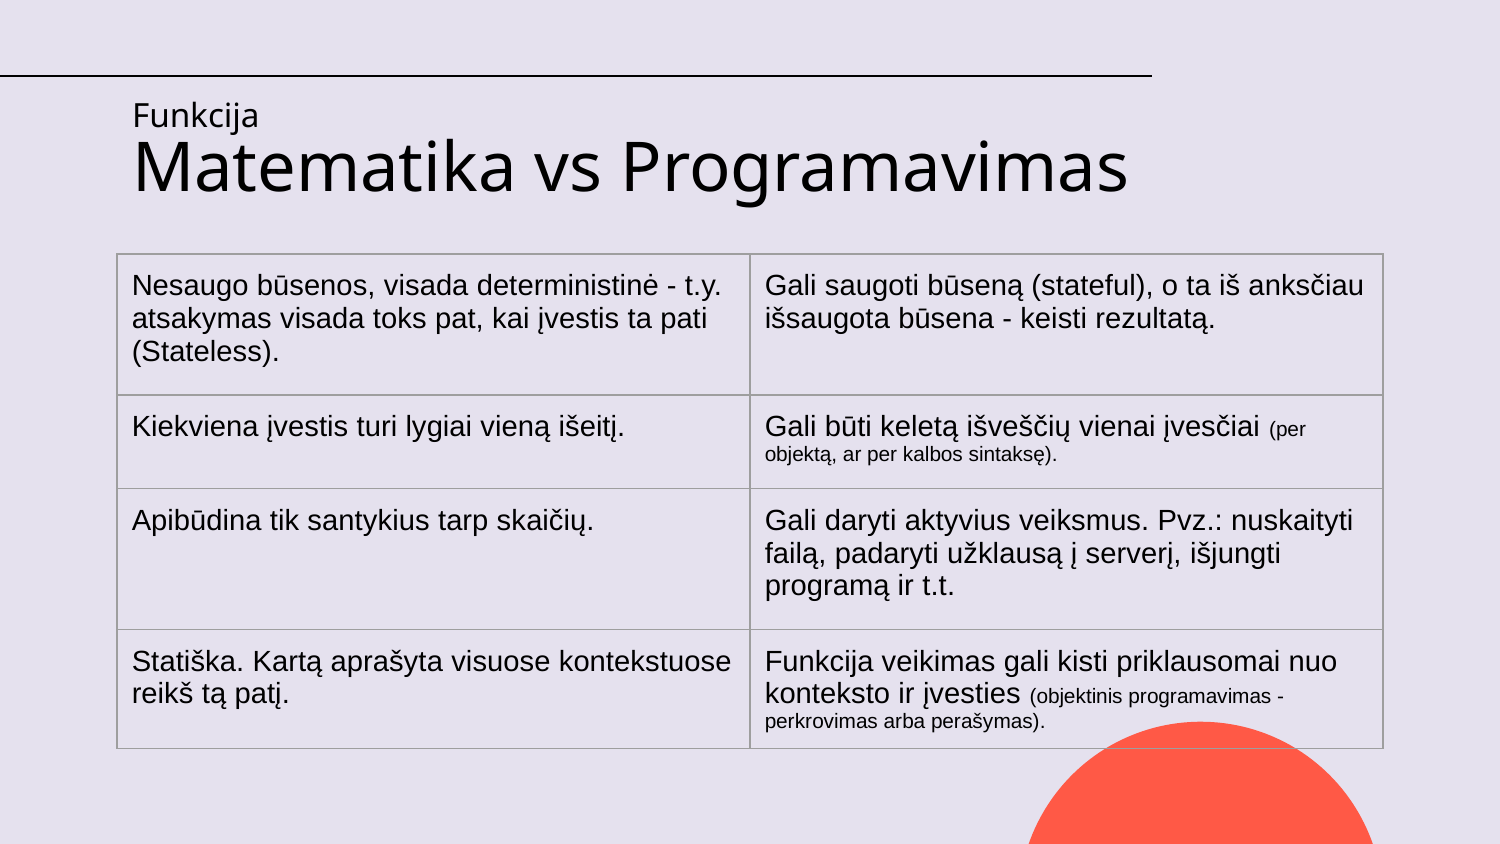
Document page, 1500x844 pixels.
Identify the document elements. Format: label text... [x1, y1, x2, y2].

title Funkcija [116, 78, 1383, 134]
table_cell Apibūdina tik santykius tarp skaičių. [118, 489, 749, 629]
table_cell Statiška. Kartą aprašyta visuose kontekstuose reikš tą patį. [118, 630, 749, 748]
table_cell Gali daryti aktyvius veiksmus. Pvz.: nuskaityti failą, padaryti užklausą į serverį, išjungti programą ir t.t. [751, 489, 1382, 629]
table_header Nesaugo būsenos, visada deterministinė - t.y. atsakymas visada toks pat, kai įvestis ta pati (Stateless). [118, 255, 749, 394]
table_cell Funkcija veikimas gali kisti priklausomai nuo konteksto ir įvesties (objektinis programavimas - perkrovimas arba perašymas). [751, 630, 1382, 748]
title Matematika vs Programavimas [116, 134, 1383, 202]
table_cell Kiekviena įvestis turi lygiai vieną išeitį. [118, 396, 749, 488]
table_cell Gali būti keletą išveščių vienai įvesčiai (per objektą, ar per kalbos sintaksę). [751, 396, 1382, 488]
table_header Gali saugoti būseną (stateful), o ta iš anksčiau išsaugota būsena - keisti rezultatą. [751, 255, 1382, 394]
